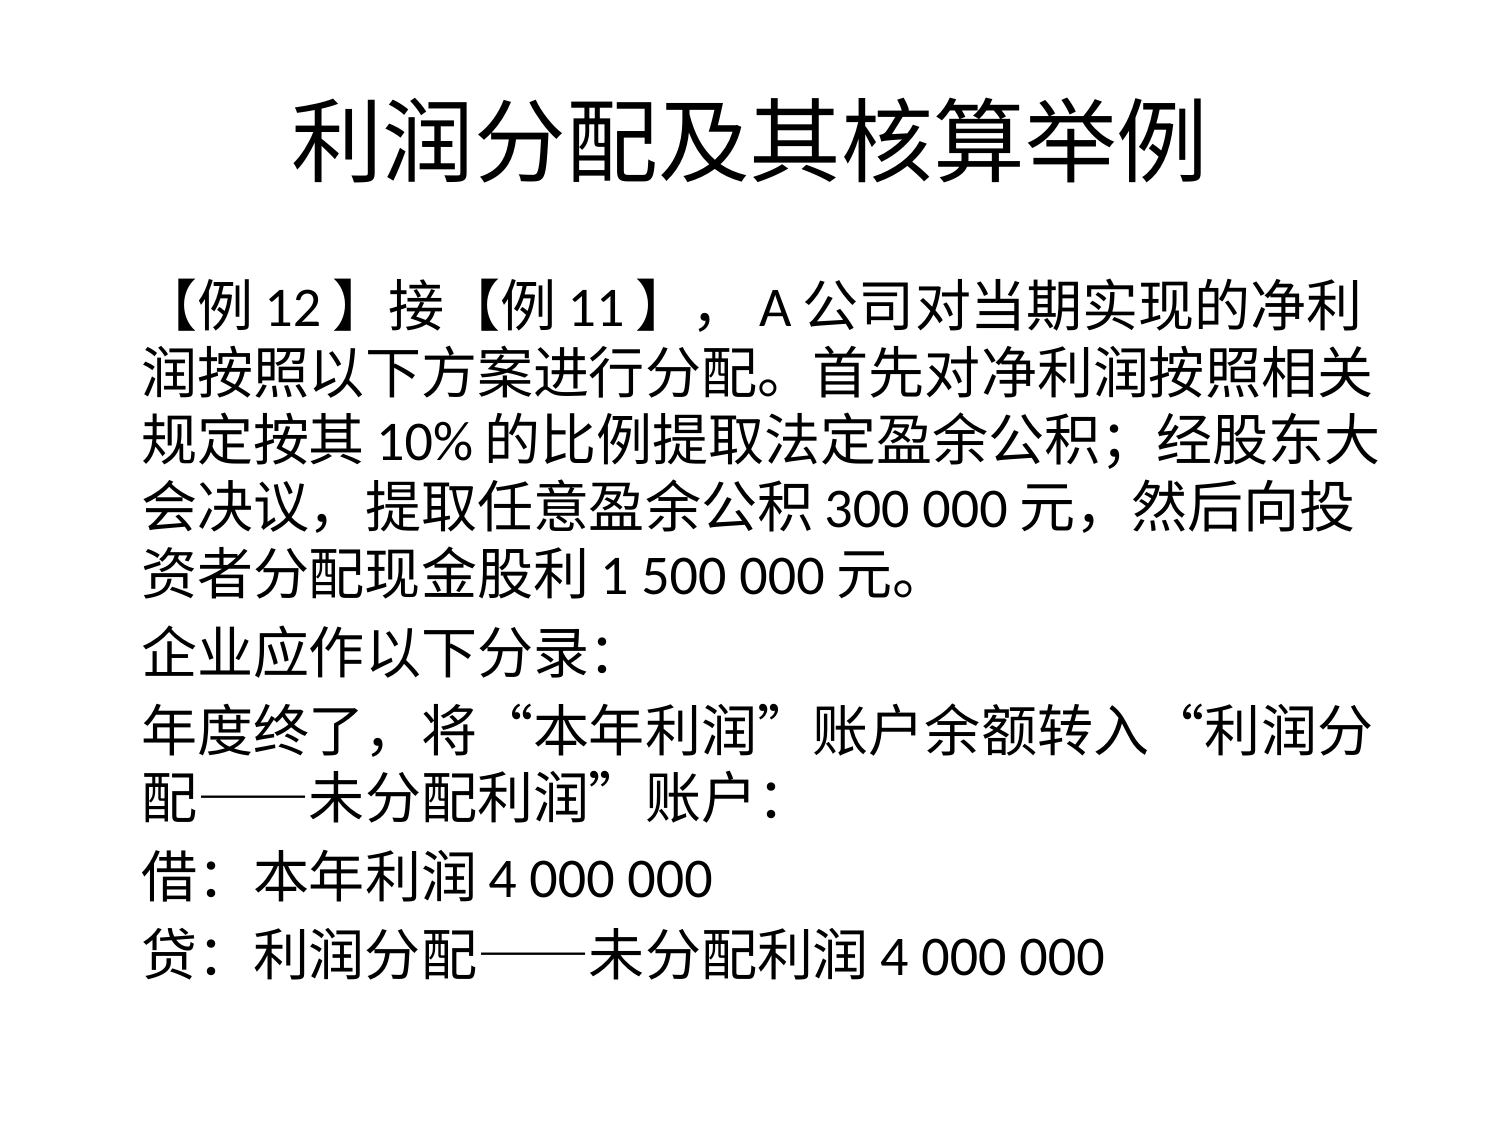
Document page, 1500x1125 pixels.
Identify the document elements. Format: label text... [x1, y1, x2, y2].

title 利润分配及其核算举例 [75, 45, 1425, 233]
list 【例12】接【例11】，A公司对当期实现的净利润按照以下方案进行分配。首先对净利润按照相关规定按其10%的比例提取法定盈余公积；经股东大会决议，提取任意盈余公积300 000元，然后向投资者分配现金股利1 500 000元。 企业应作以下分录： 年度终了，将“本年利润”账户余额转入“利润分配——未分配利润”账户： 借：本年利润4 000 000 贷：利润分配——未分配利润4 000 000 [75, 262, 1425, 1005]
